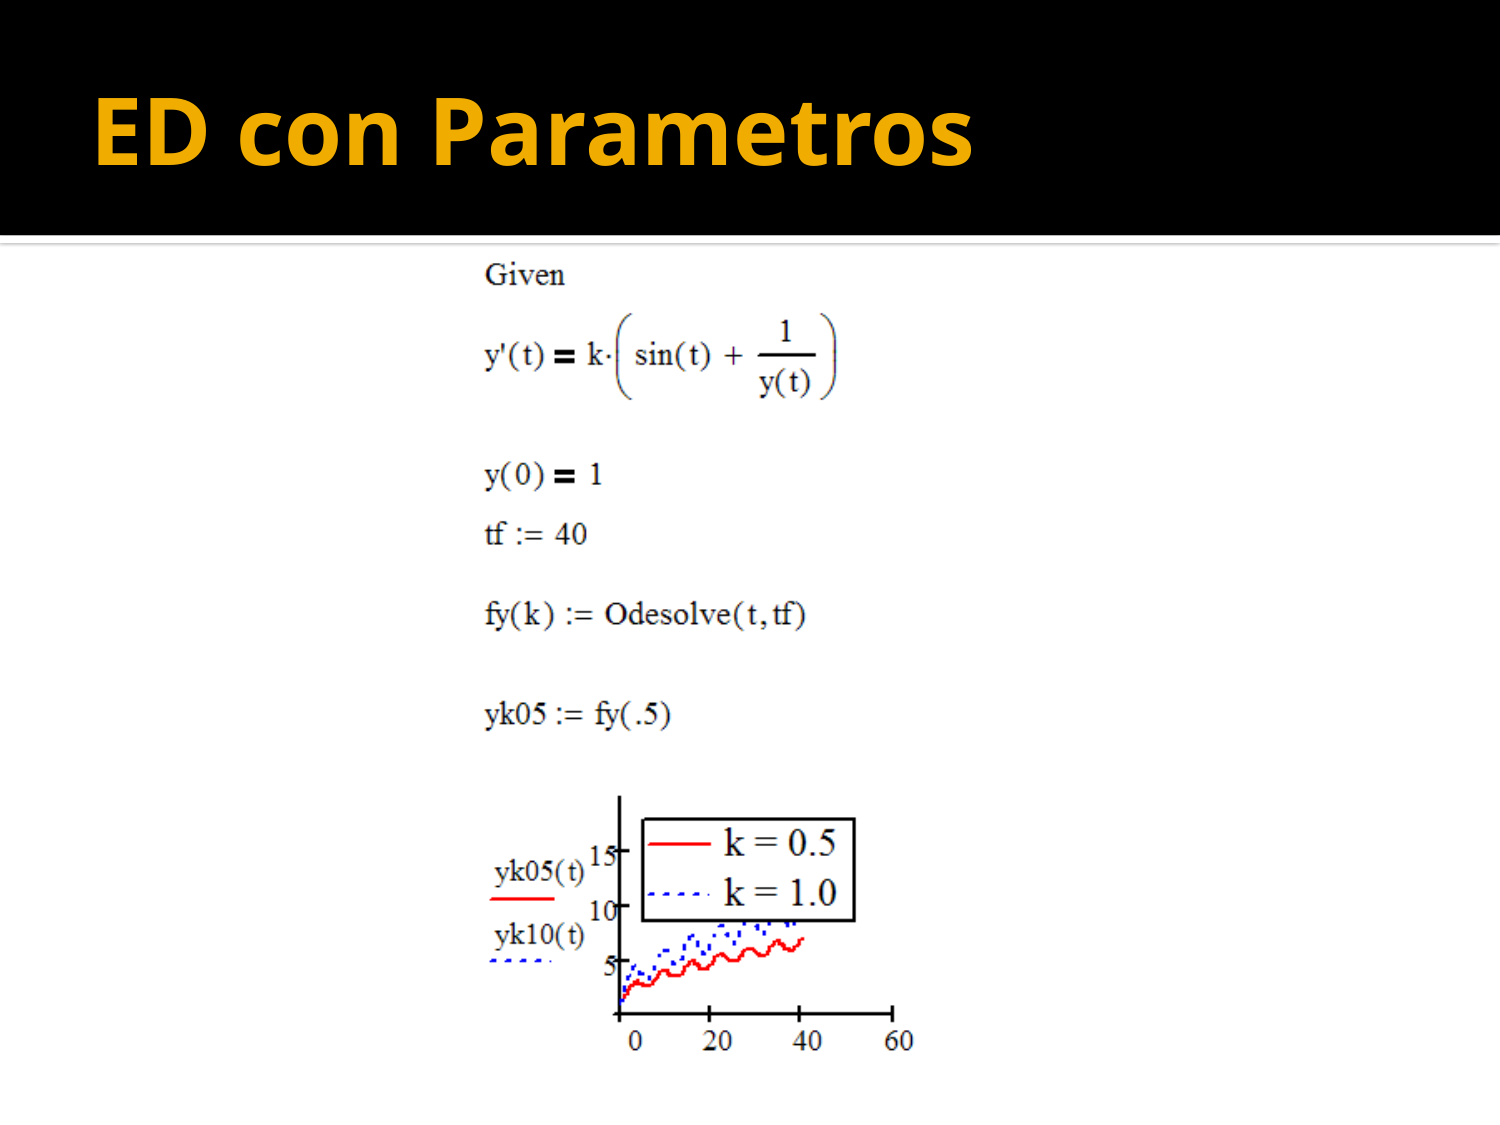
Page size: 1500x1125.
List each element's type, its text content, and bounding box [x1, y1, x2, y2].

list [480, 257, 926, 1059]
title ED con Parametros [75, 25, 1425, 231]
